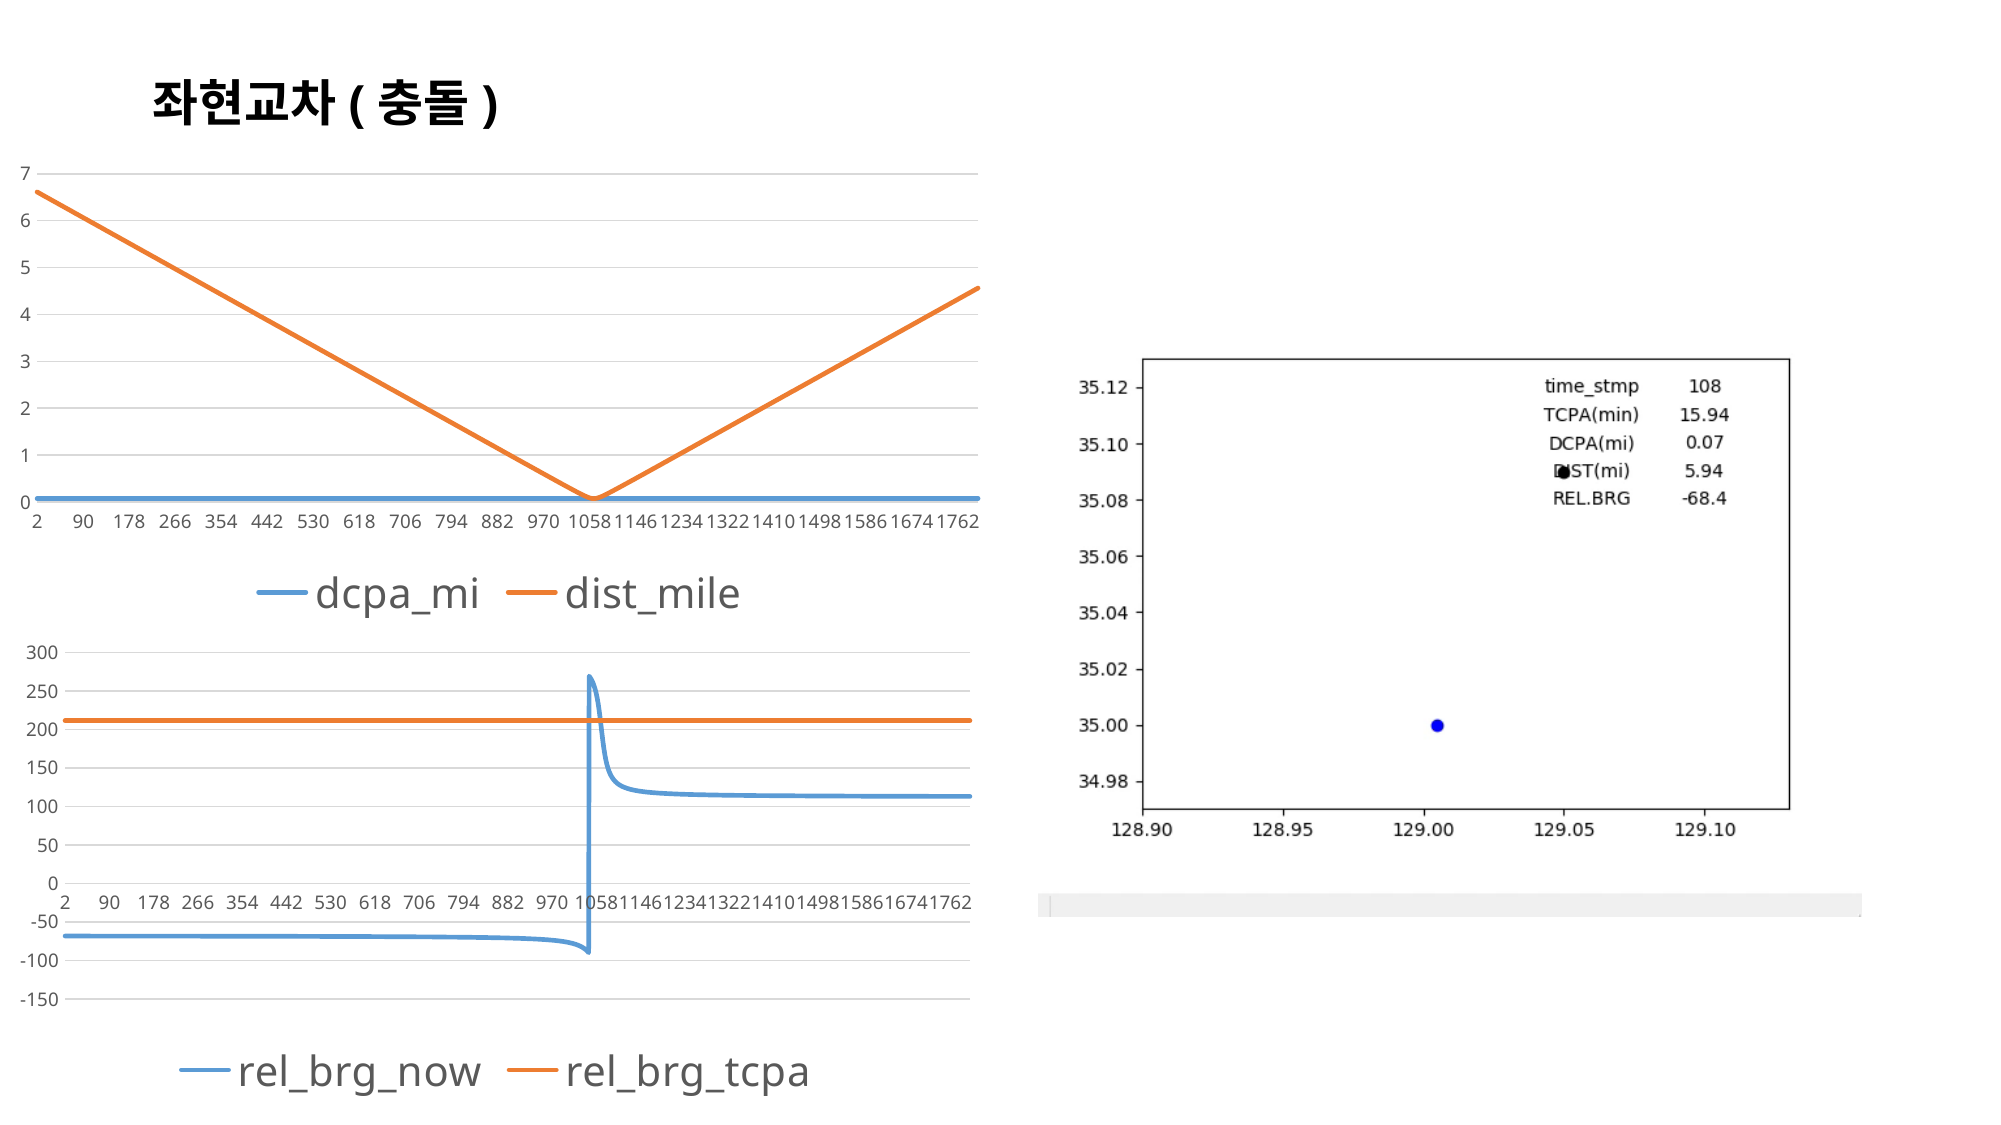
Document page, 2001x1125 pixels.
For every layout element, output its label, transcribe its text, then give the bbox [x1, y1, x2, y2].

title 좌현교차(충돌) [137, 59, 1863, 151]
chart [0, 150, 1000, 1108]
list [1037, 269, 1863, 918]
